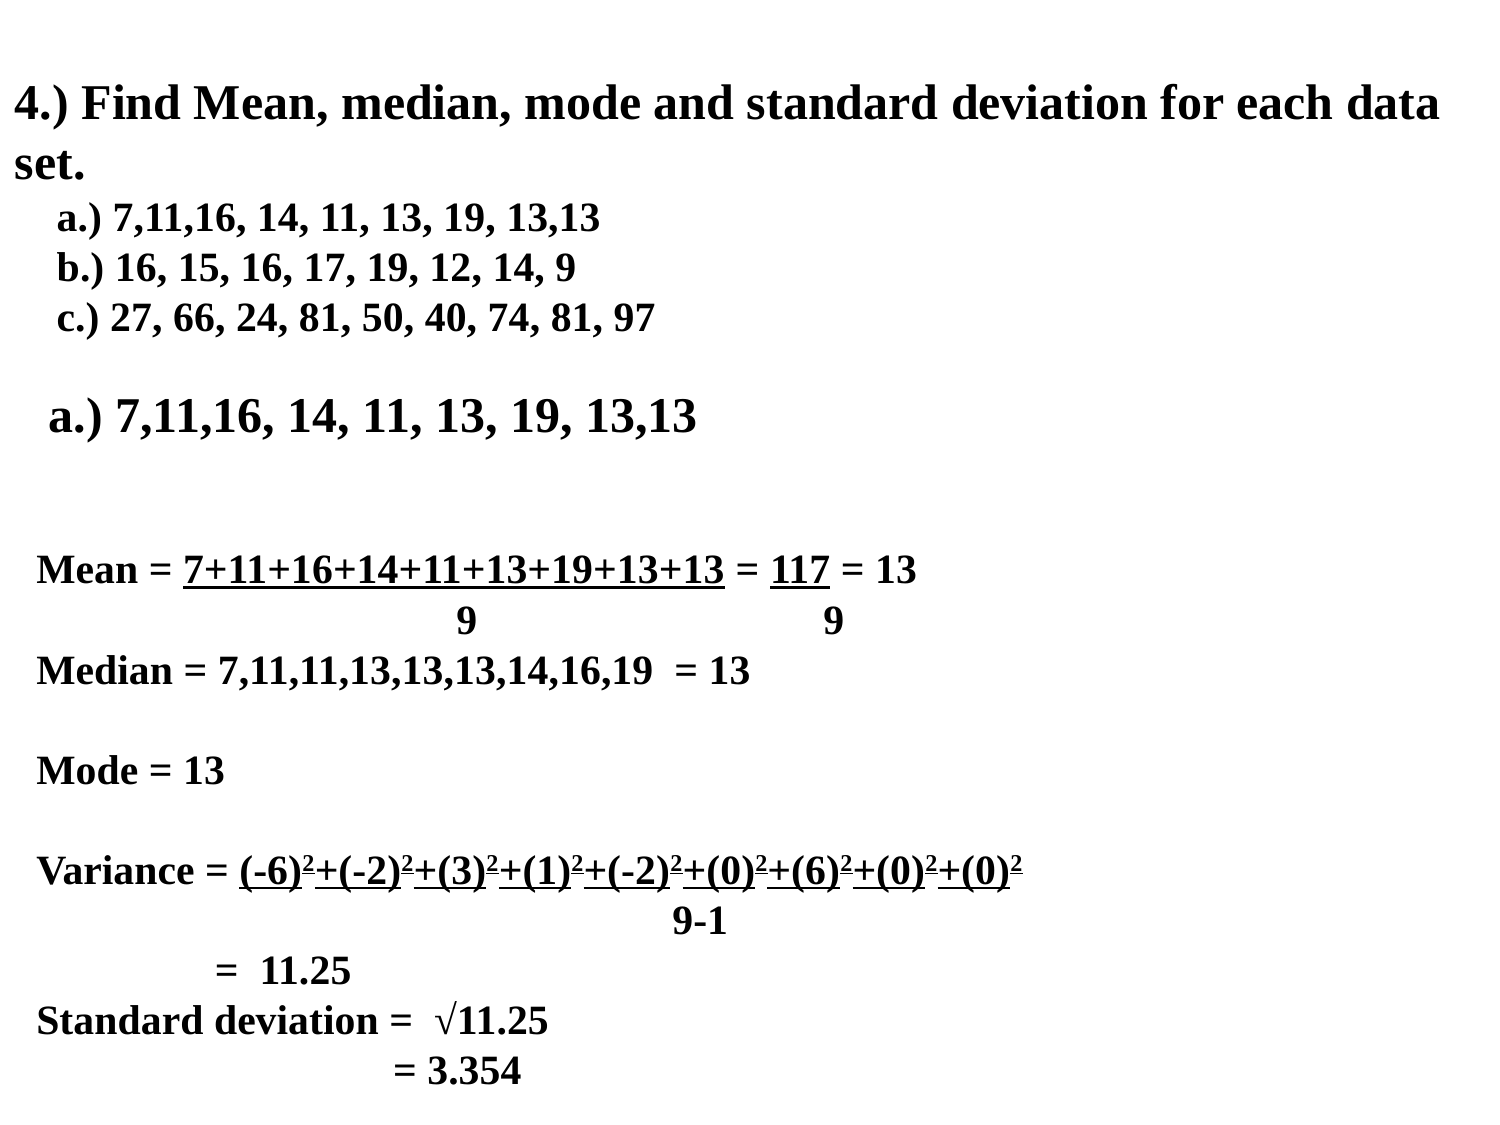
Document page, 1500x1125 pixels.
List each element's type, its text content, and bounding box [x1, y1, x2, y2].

text_box a.) 7,11,16, 14, 11, 13, 19, 13,13 Mean = 7+11+16+14+11+13+19+13+13 = 117 = 13 9 9 Median = 7,11,11,13,13,13,14,16,19 = 13 Mode = 13 Variance = (-6)2+(-2)2+(3)2+(1)2+(-2)2+(0)2+(6)2+(0)2+(0)2 9-1 = 11.25 Standard deviation = √11.25 = 3.354 [21, 374, 1188, 1125]
text_box 4.) Find Mean, median, mode and standard deviation for each data set. a.) 7,11,16, 14, 11, 13, 19, 13,13 b.) 16, 15, 16, 17, 19, 12, 14, 9 c.) 27, 66, 24, 81, 50, 40, 74, 81, 97 [0, 62, 1500, 348]
